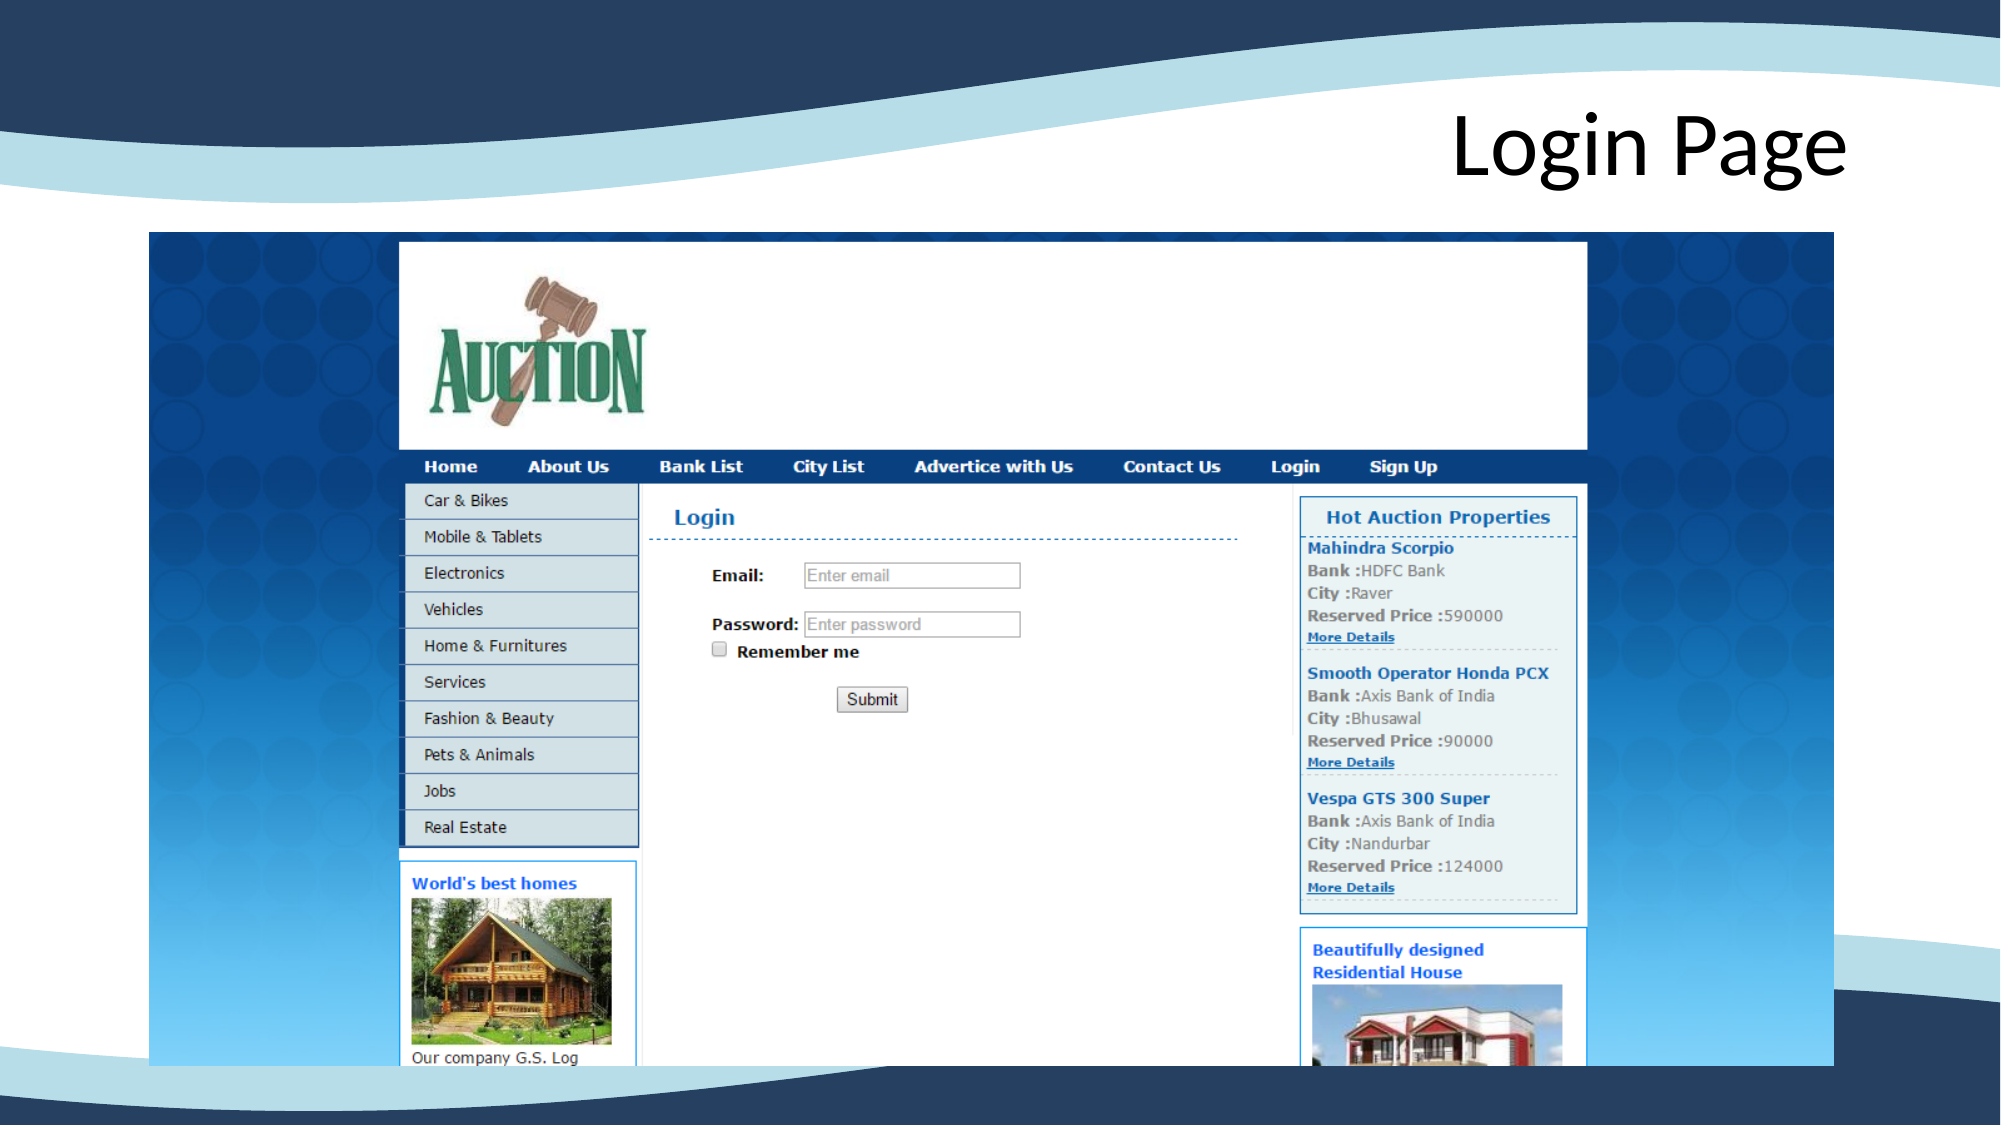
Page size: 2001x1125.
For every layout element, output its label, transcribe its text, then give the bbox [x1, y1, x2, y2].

title Login Page [1401, 45, 1900, 233]
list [149, 232, 1834, 1066]
